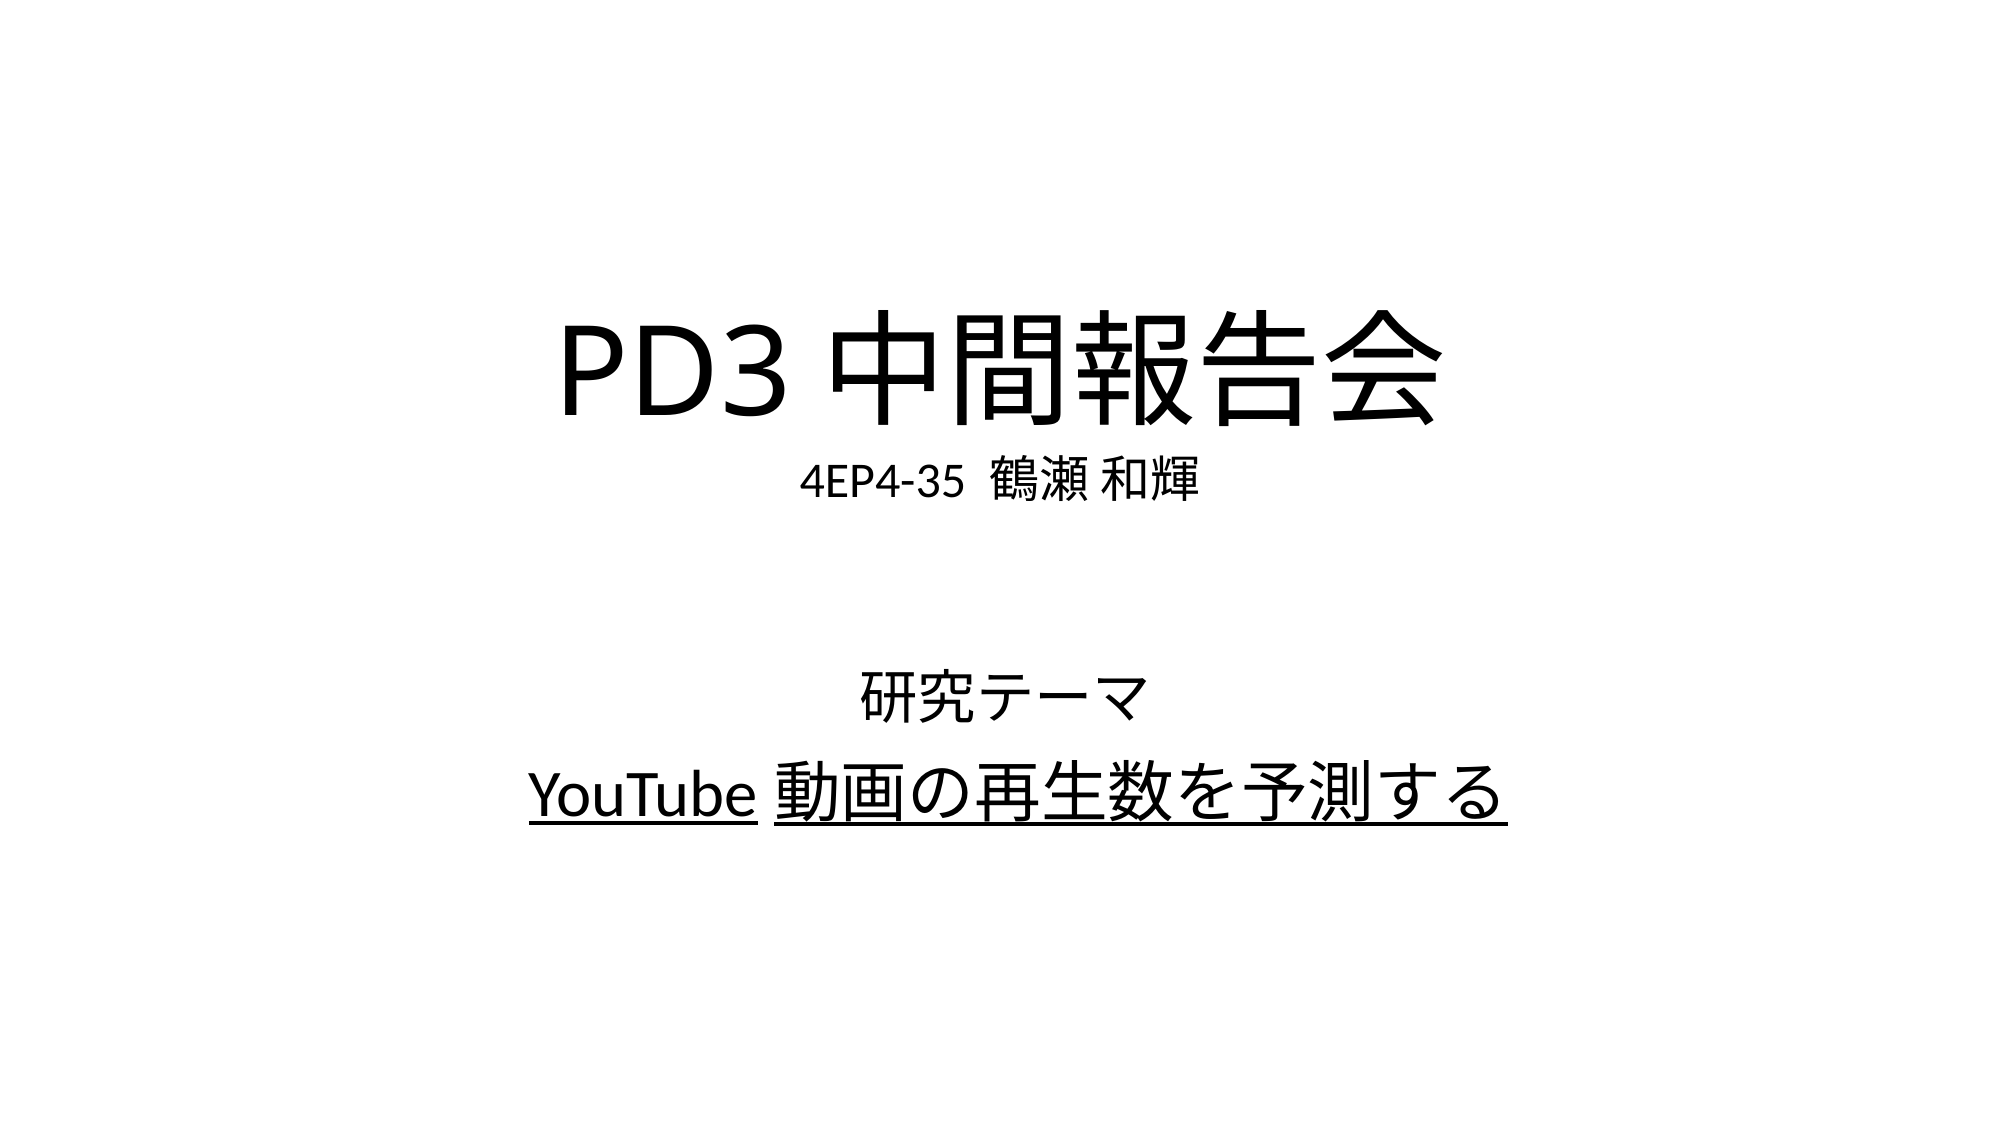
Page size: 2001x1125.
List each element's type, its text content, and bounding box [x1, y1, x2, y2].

title PD3中間報告会 [249, 58, 1750, 446]
text_box 研究テーマ [844, 652, 1374, 738]
text_box YouTube動画の再生数を予測する [514, 742, 1918, 838]
subtitle 4EP4-35 鶴瀬 和輝 [249, 446, 1750, 719]
